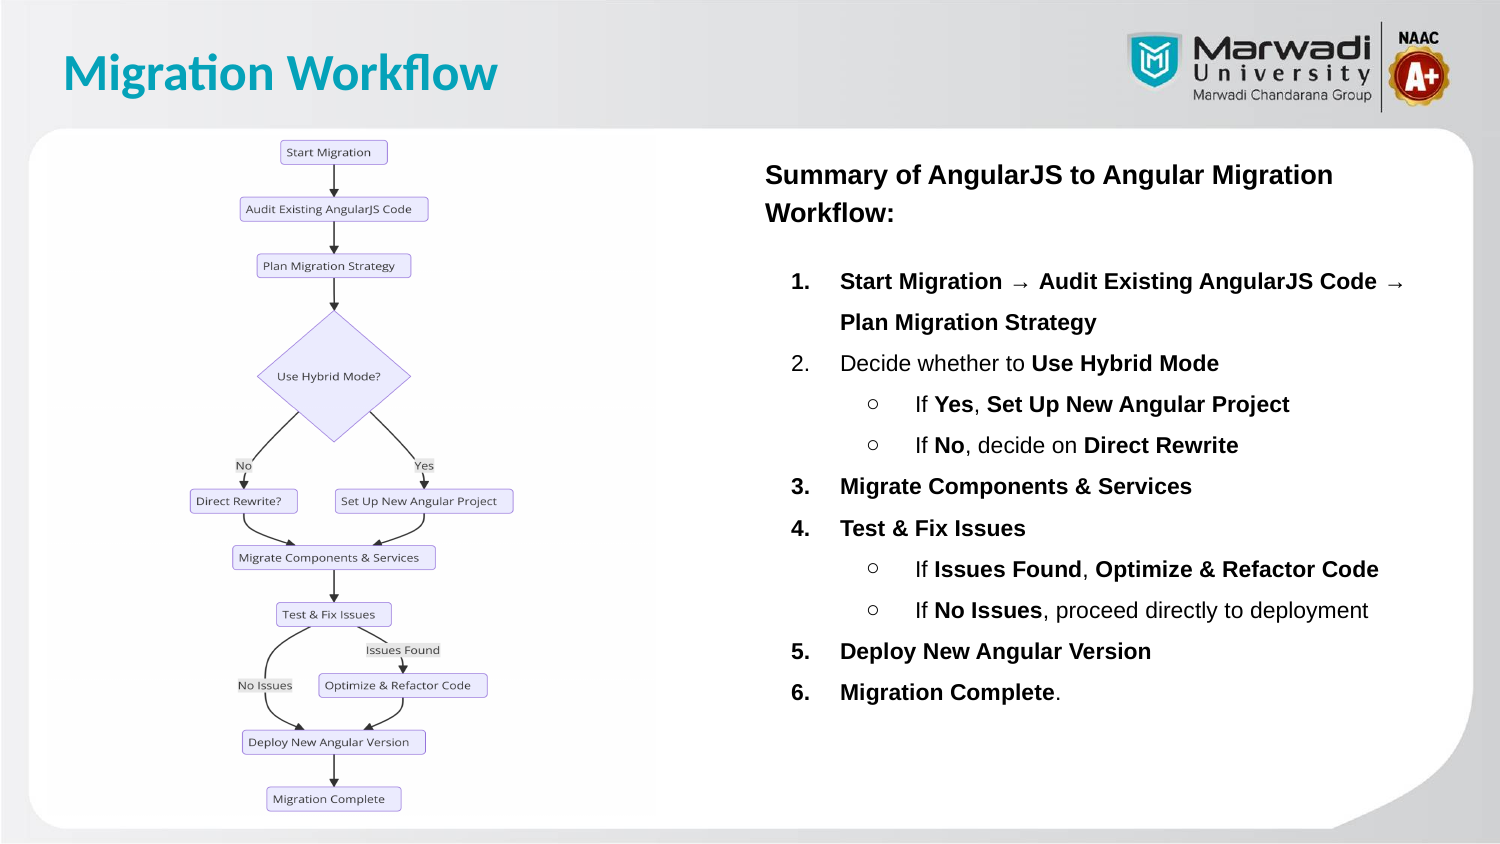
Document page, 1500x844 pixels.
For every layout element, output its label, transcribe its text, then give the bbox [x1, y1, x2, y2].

text_box Summary of AngularJS to Angular Migration Workflow: Start Migration → Audit Existing AngularJS Code → Plan Migration Strategy Decide whether to Use Hybrid Mode If Yes, Set Up New Angular Project If No, decide on Direct Rewrite Migrate Components & Services Test & Fix Issues If Issues Found, Optimize & Refactor Code If No Issues, proceed directly to deployment Deploy New Angular Version Migration Complete. [749, 137, 1450, 768]
text_box Migration Workflow [47, 23, 675, 118]
picture [0, 0, 1500, 844]
